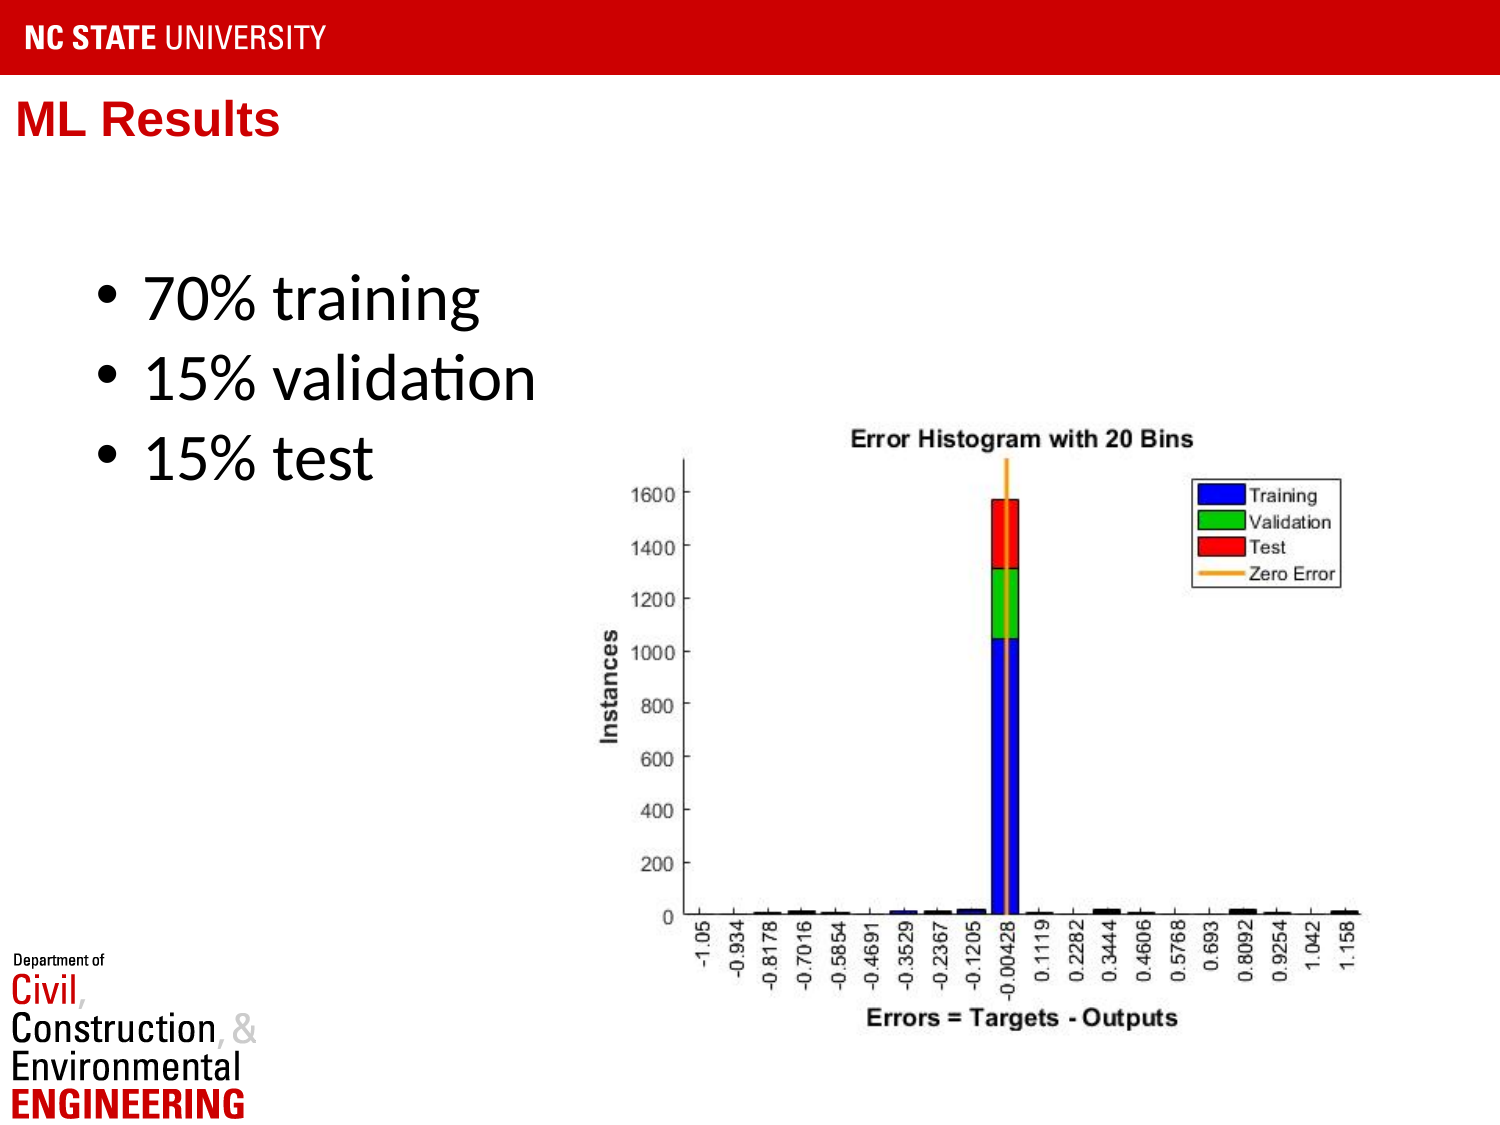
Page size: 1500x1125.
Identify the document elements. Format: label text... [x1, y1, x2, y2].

picture [12, 953, 256, 1119]
title ML Results [0, 77, 1350, 155]
picture [569, 410, 1445, 1068]
picture [0, 0, 1500, 75]
text_box 70% training 15% validation 15% test [80, 246, 554, 501]
